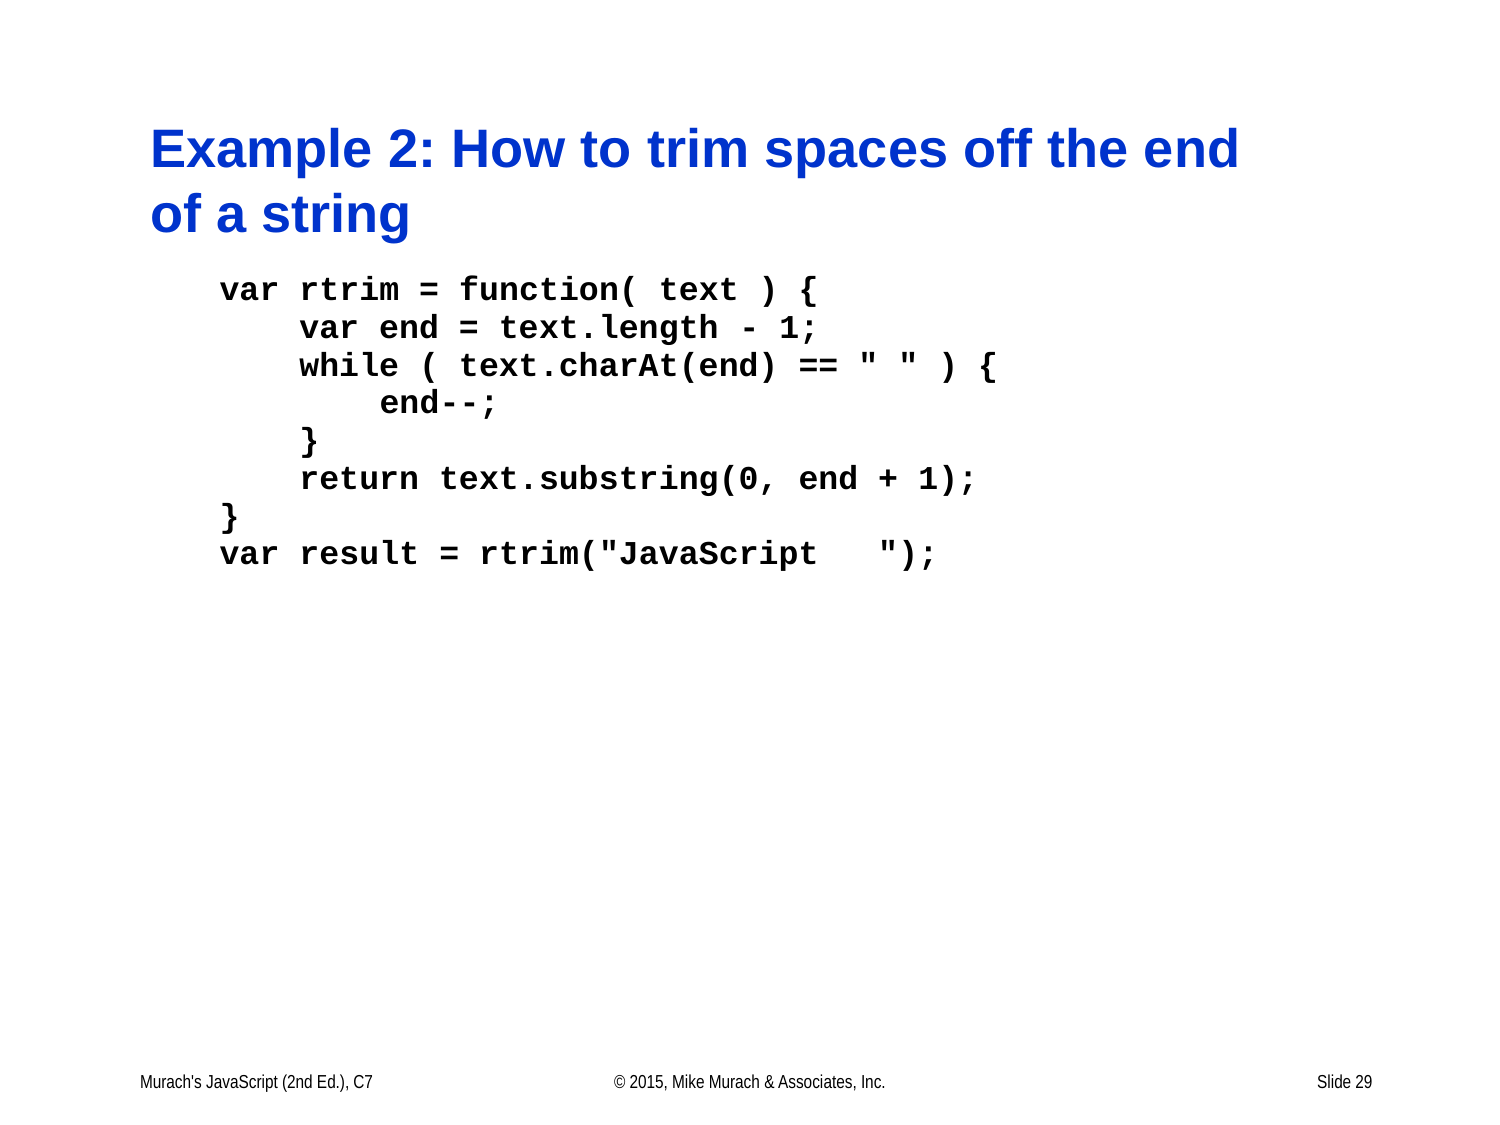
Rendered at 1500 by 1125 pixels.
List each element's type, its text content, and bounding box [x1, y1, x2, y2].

slide_number Slide 29 [1074, 1025, 1388, 1100]
slide_number Murach's JavaScript (2nd Ed.), C7 [125, 1025, 450, 1100]
footer © 2015, Mike Murach & Associates, Inc. [474, 1025, 1025, 1100]
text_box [162, 272, 1361, 588]
title Example 2: How to trim spaces off the end of a string [150, 112, 1350, 244]
